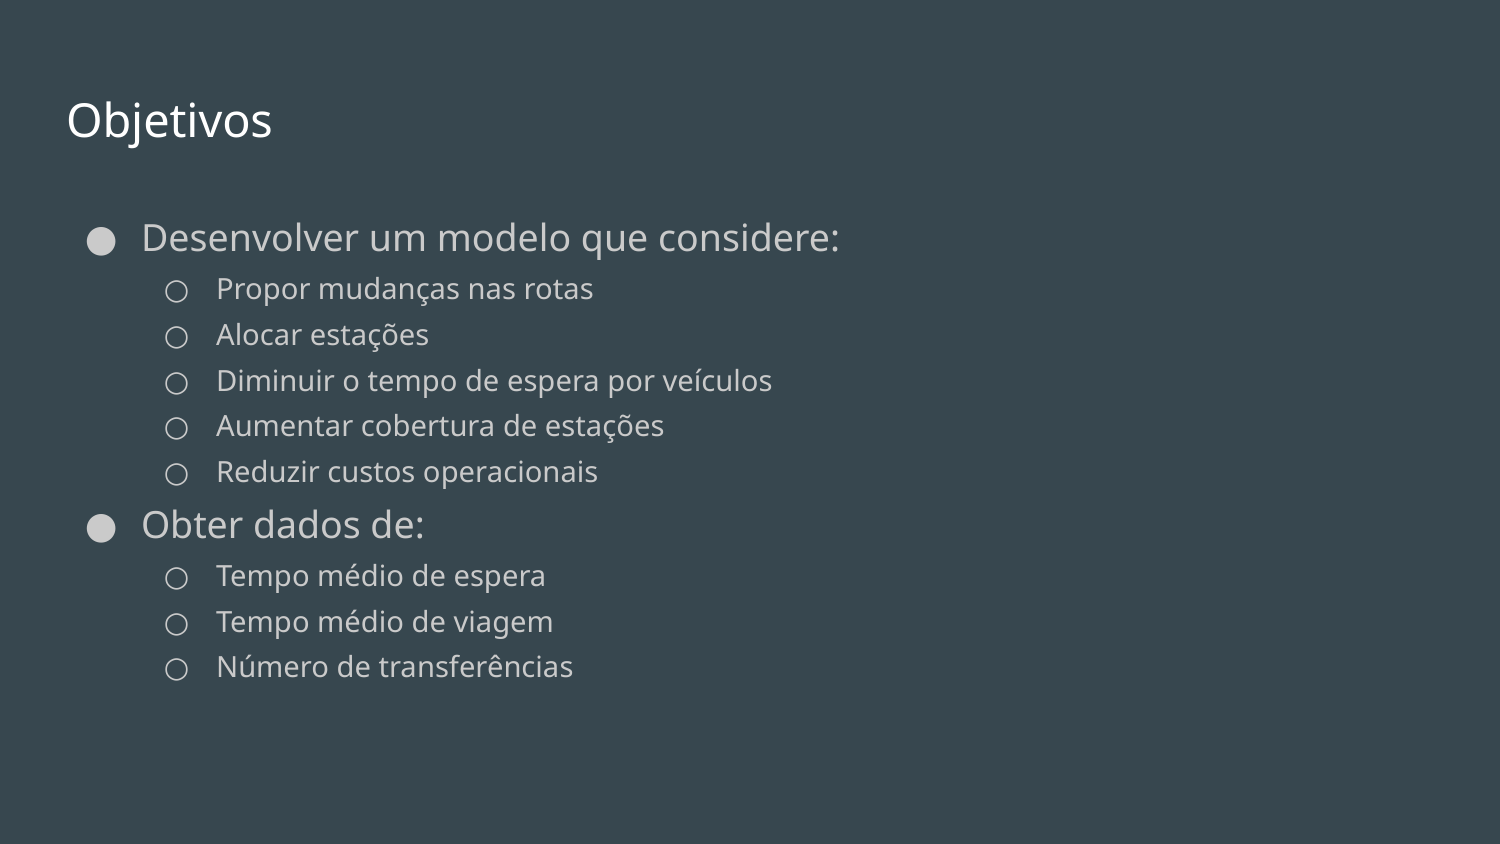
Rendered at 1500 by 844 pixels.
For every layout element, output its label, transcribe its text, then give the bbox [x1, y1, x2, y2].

list Desenvolver um modelo que considere: Propor mudanças nas rotas Alocar estações Diminuir o tempo de espera por veículos Aumentar cobertura de estações Reduzir custos operacionais Obter dados de: Tempo médio de espera Tempo médio de viagem Número de transferências [51, 189, 1449, 750]
title Objetivos [51, 72, 1449, 167]
